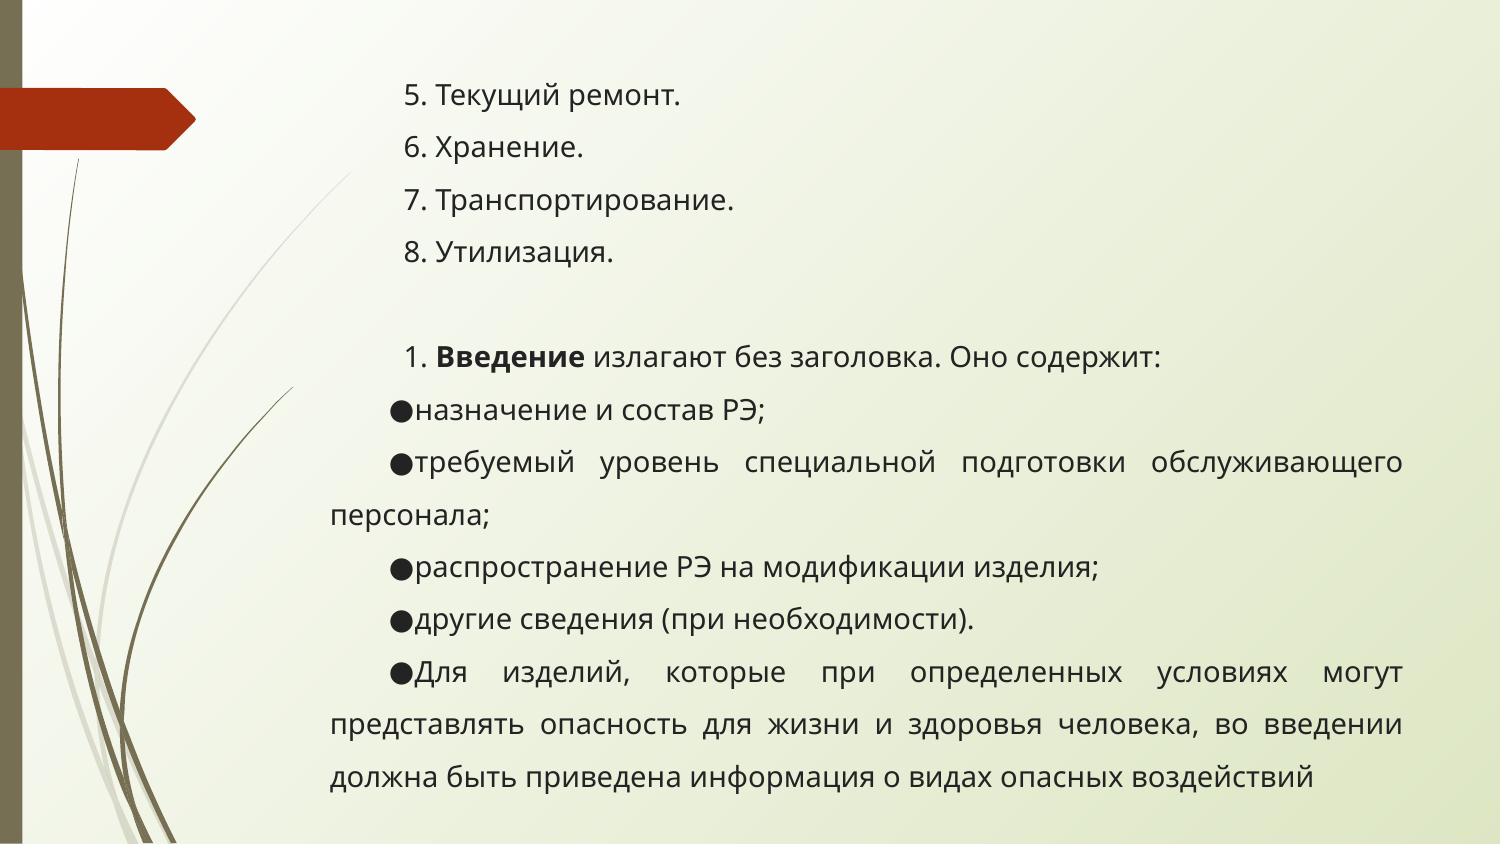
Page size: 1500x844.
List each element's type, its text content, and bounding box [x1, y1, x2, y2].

list 5. Текущий ремонт. 6. Хранение. 7. Транспортирование. 8. Утилизация. 1. Введение излагают без заголовка. Оно содержит: назначение и состав РЭ; требуемый уровень специальной подготовки обслуживающего персонала; распространение РЭ на модификации изделия; другие сведения (при необходимости). Для изделий, которые при определенных условиях могут представлять опасность для жизни и здоровья человека, во введении должна быть приведена информация о видах опасных воздействий [318, 53, 1416, 518]
